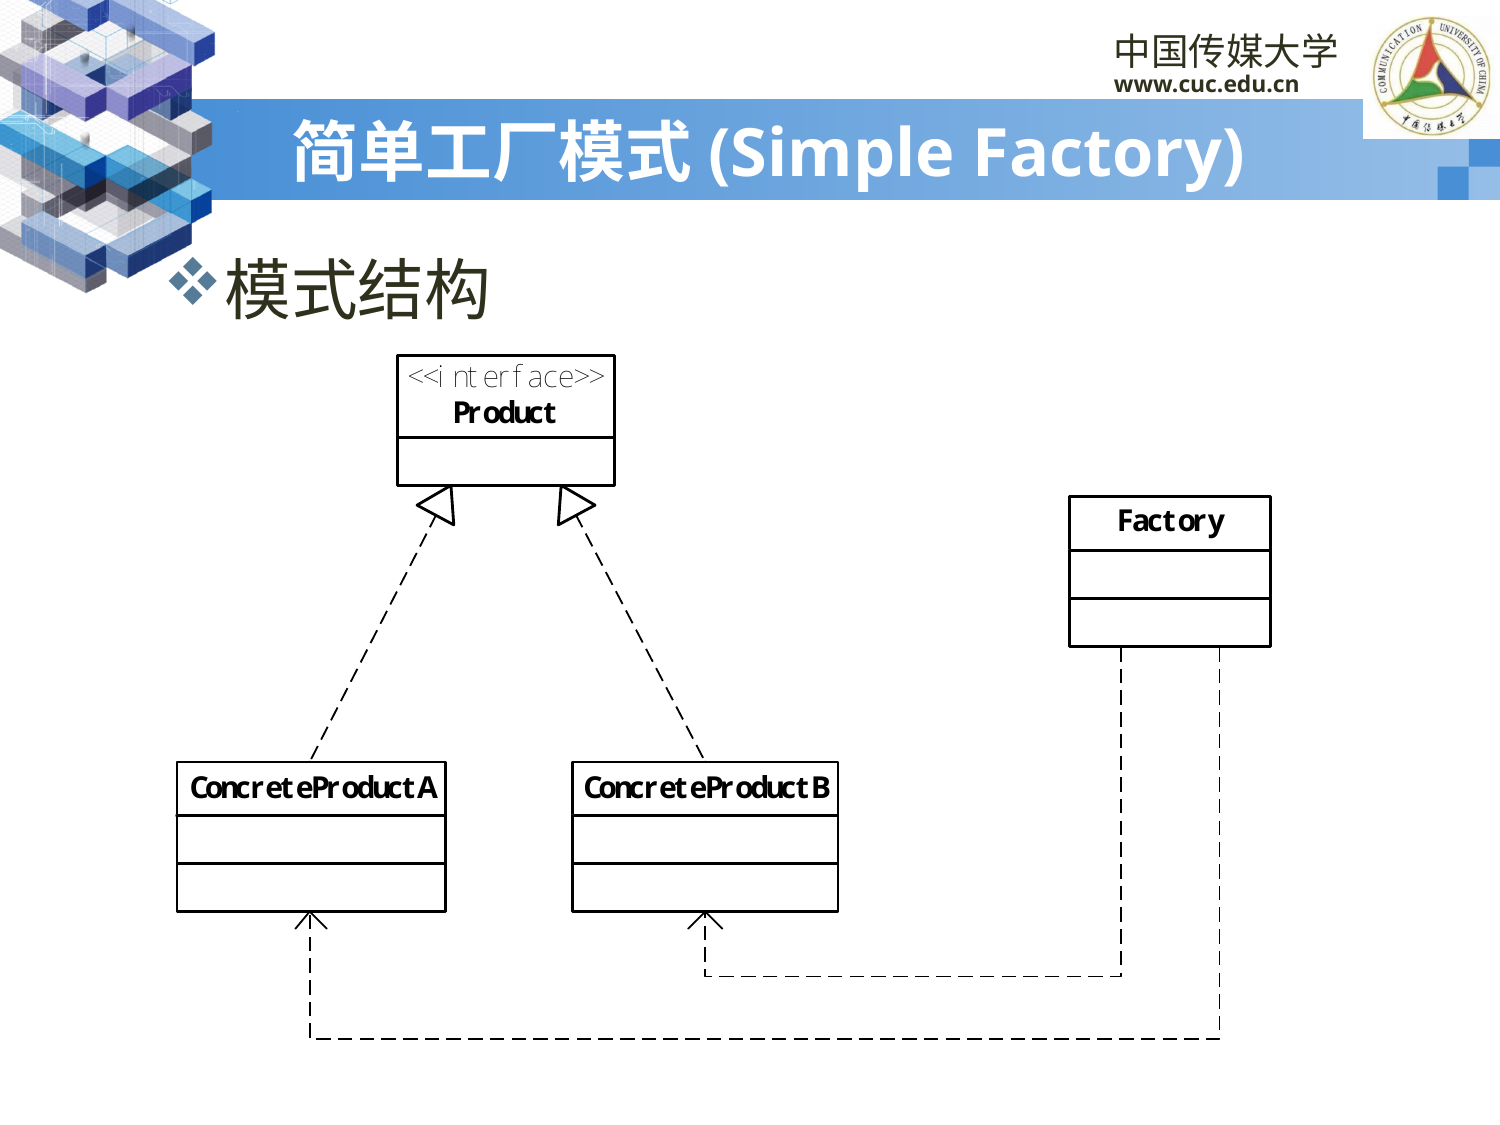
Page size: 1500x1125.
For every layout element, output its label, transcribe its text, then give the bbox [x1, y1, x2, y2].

list 模式结构 [148, 249, 1477, 1013]
title 简单工厂模式(Simple Factory) [212, 99, 1325, 200]
picture [1363, 16, 1500, 139]
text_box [170, 349, 1412, 1068]
picture [0, 1, 325, 313]
